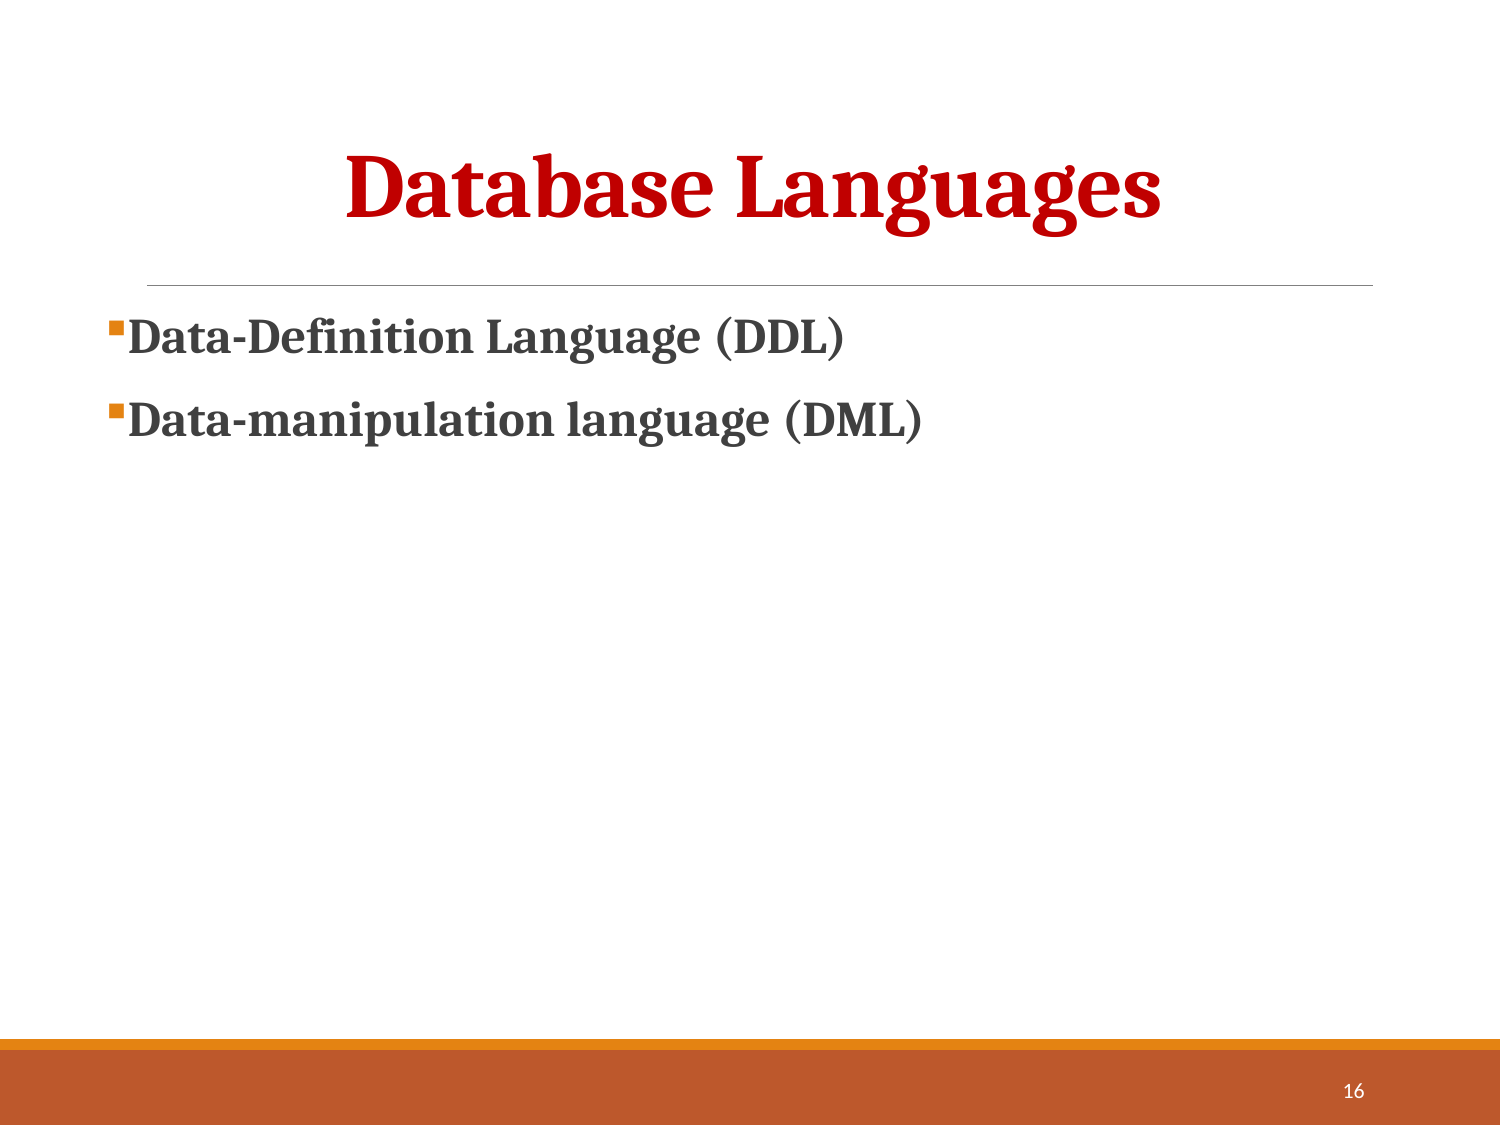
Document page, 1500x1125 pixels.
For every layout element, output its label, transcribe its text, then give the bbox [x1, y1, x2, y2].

list Data-Definition Language (DDL) Data-manipulation language (DML) [105, 302, 1373, 963]
title Database Languages [135, 47, 1373, 245]
slide_number 16 [1218, 1059, 1380, 1120]
